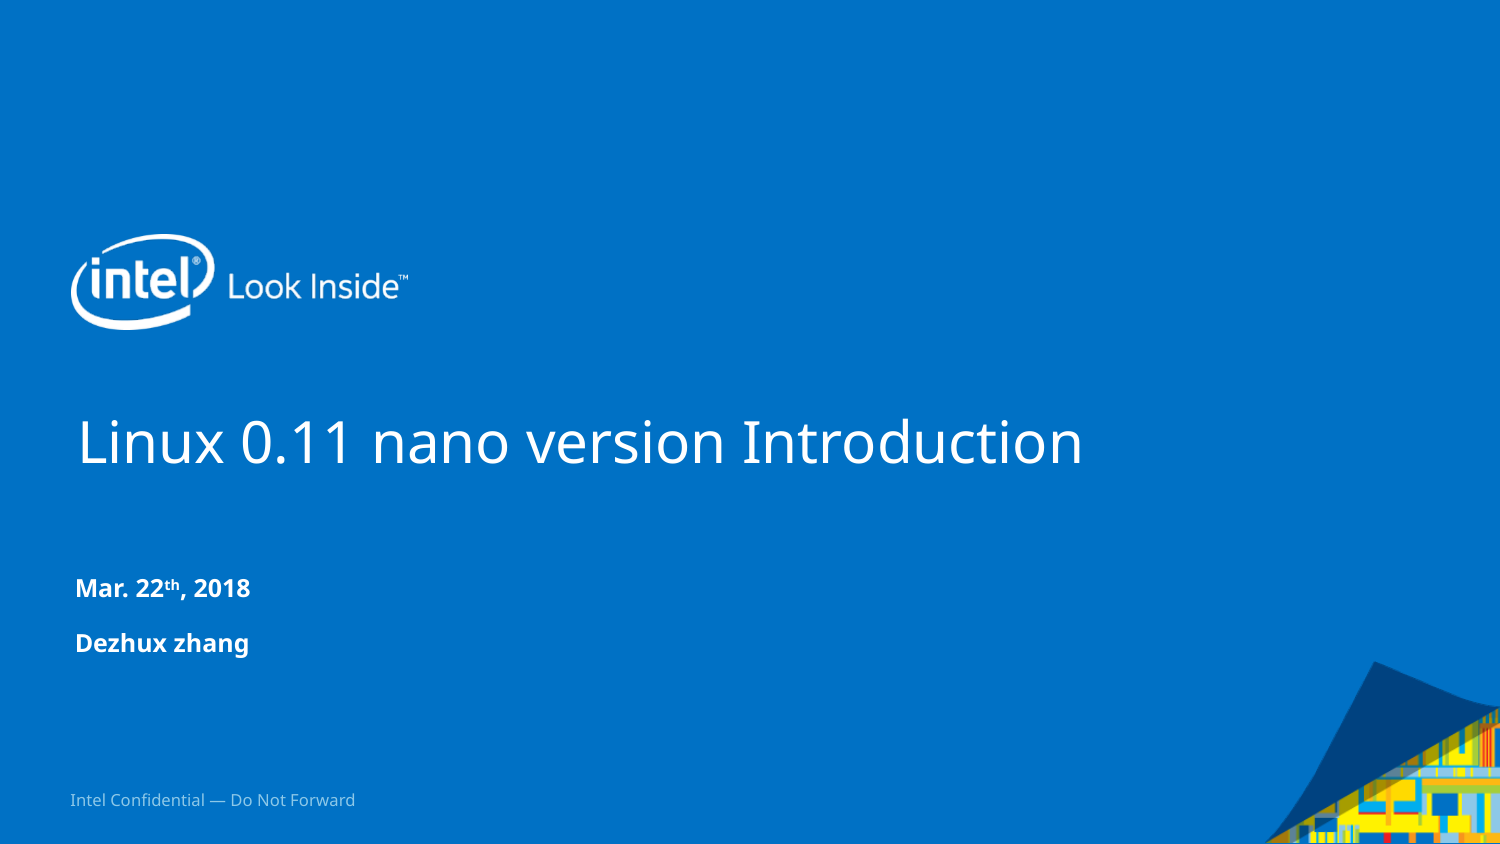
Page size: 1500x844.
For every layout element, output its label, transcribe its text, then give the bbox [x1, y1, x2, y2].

subtitle Mar. 22th, 2018 Dezhux zhang [74, 572, 1114, 725]
picture [1265, 661, 1500, 843]
title Linux 0.11 nano version Introduction [77, 364, 1425, 546]
picture [71, 234, 408, 330]
